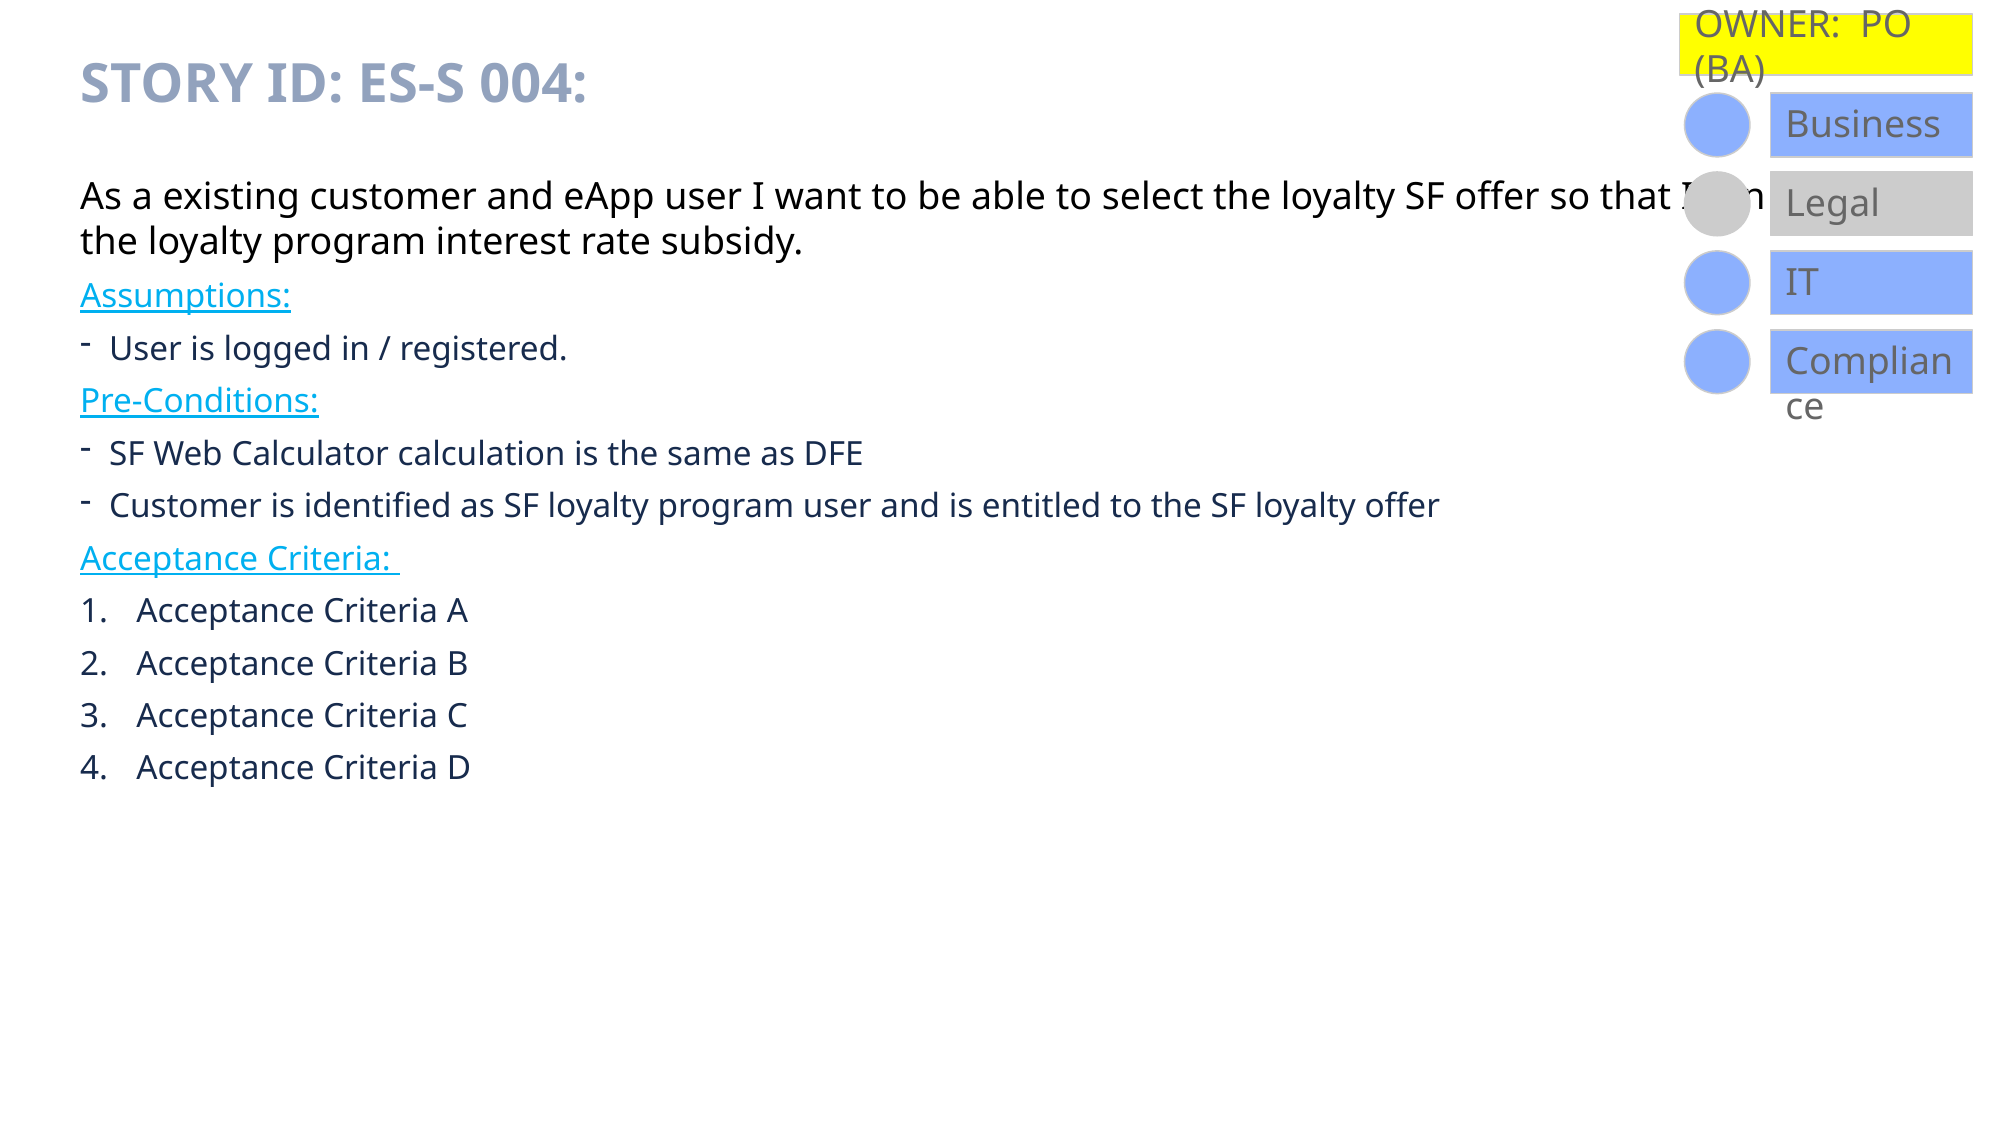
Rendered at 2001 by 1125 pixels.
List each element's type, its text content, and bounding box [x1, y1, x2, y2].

text_box OWNER: PO (BA) [1677, 12, 1974, 77]
text_box Business [1769, 91, 1974, 159]
text_box Legal [1769, 170, 1974, 238]
list As a existing customer and eApp user I want to be able to select the loyalty SF offer so that I can enjoy the loyalty program interest rate subsidy. Assumptions: User is logged in / registered. Pre-Conditions: SF Web Calculator calculation is the same as DFE Customer is identified as SF loyalty program user and is entitled to the SF loyalty offer Acceptance Criteria: Acceptance Criteria A Acceptance Criteria B Acceptance Criteria C Acceptance Criteria D [80, 172, 1922, 1109]
text_box [1682, 327, 1753, 396]
text_box [1682, 248, 1753, 317]
text_box IT [1769, 249, 1974, 317]
title Story ID: ES-S 004: [80, 56, 1922, 172]
text_box [1682, 169, 1753, 238]
text_box Compliance [1769, 328, 1974, 396]
text_box [1682, 90, 1753, 159]
